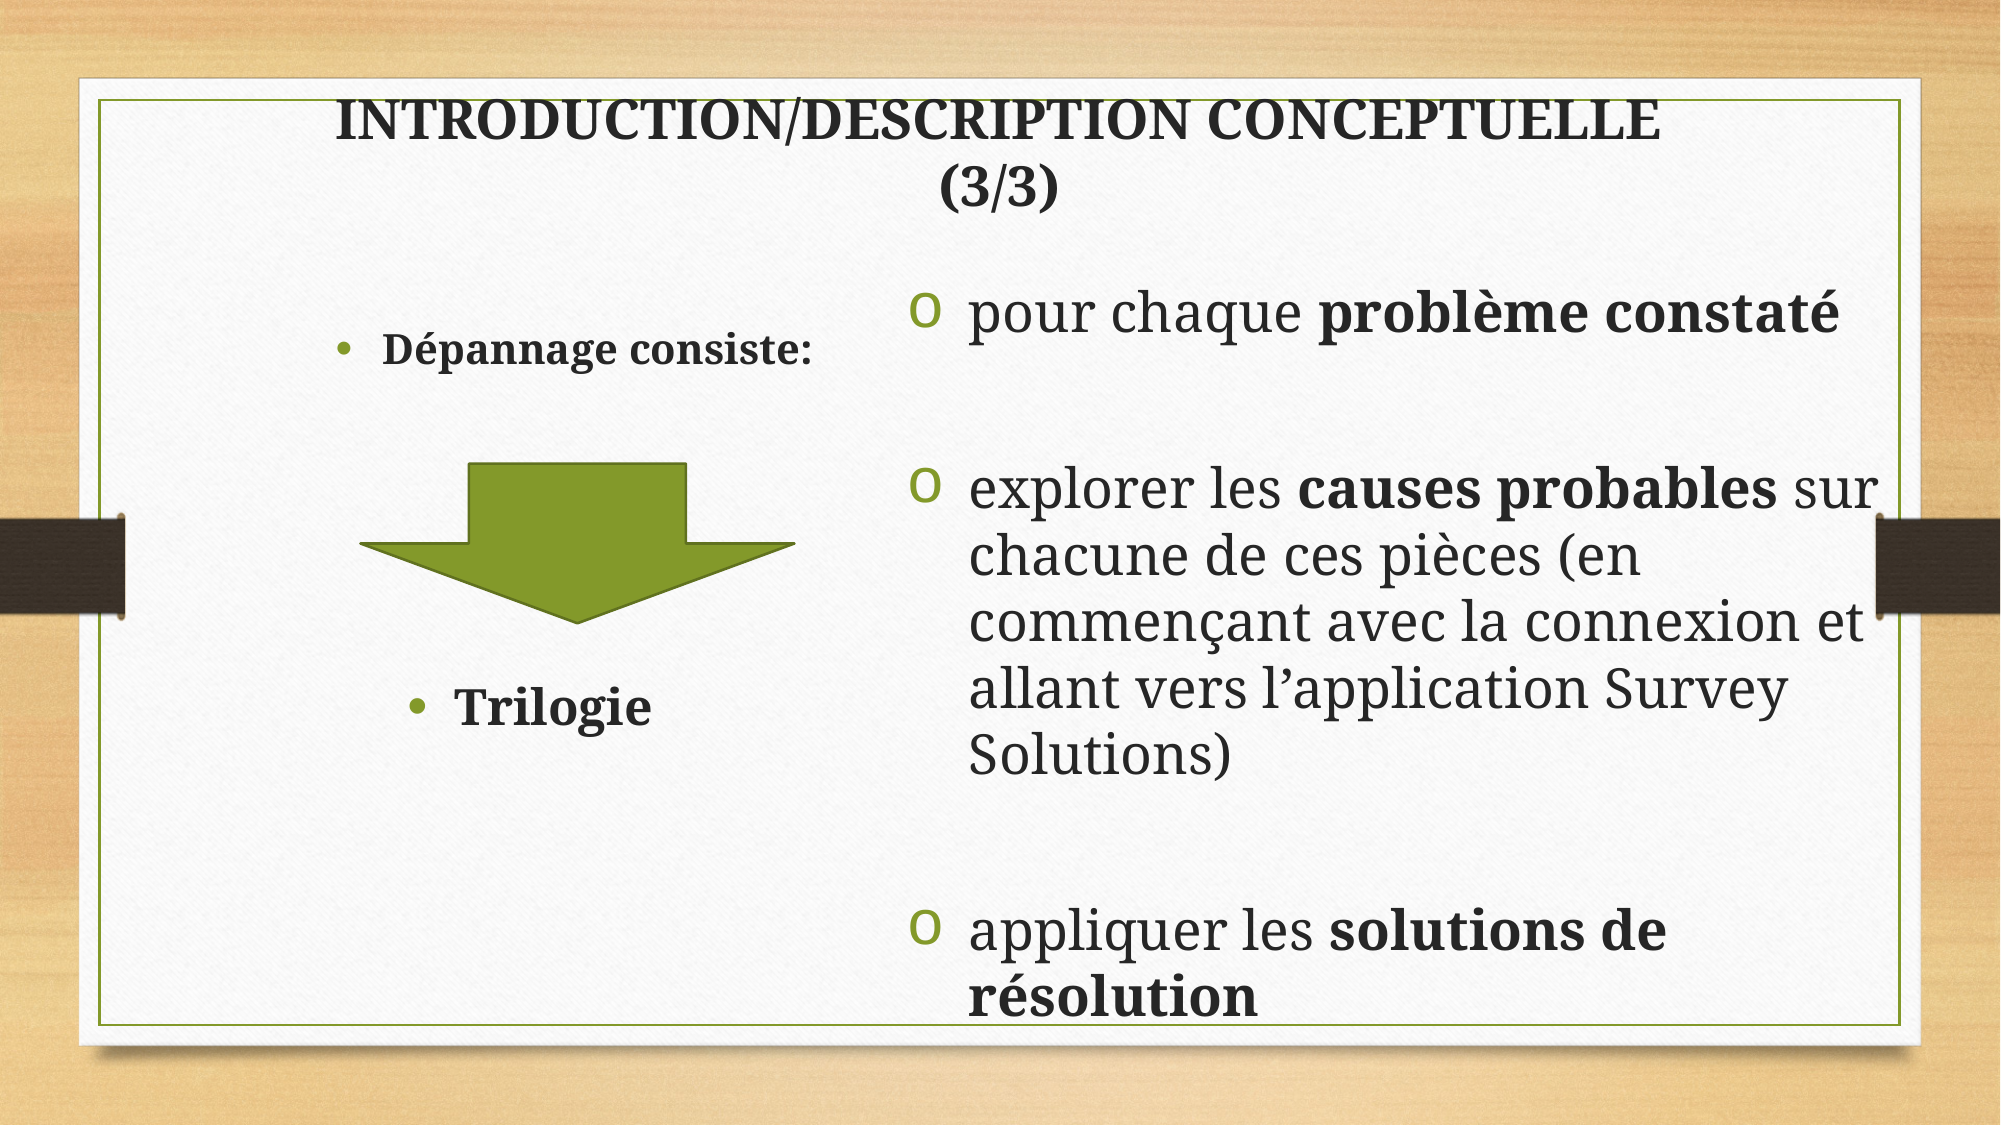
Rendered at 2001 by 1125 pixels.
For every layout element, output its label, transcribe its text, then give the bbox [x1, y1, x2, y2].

list Dépannage consiste: Trilogie [99, 262, 891, 833]
title INTRODUCTION/DESCRIPTION CONCEPTUELLE (3/3) [99, 45, 1900, 233]
picture [0, 0, 2001, 1125]
text_box [359, 462, 796, 625]
list pour chaque problème constaté explorer les causes probables sur chacune de ces pièces (en commençant avec la connexion et allant vers l’application Survey Solutions) appliquer les solutions de résolution [891, 262, 1969, 1078]
